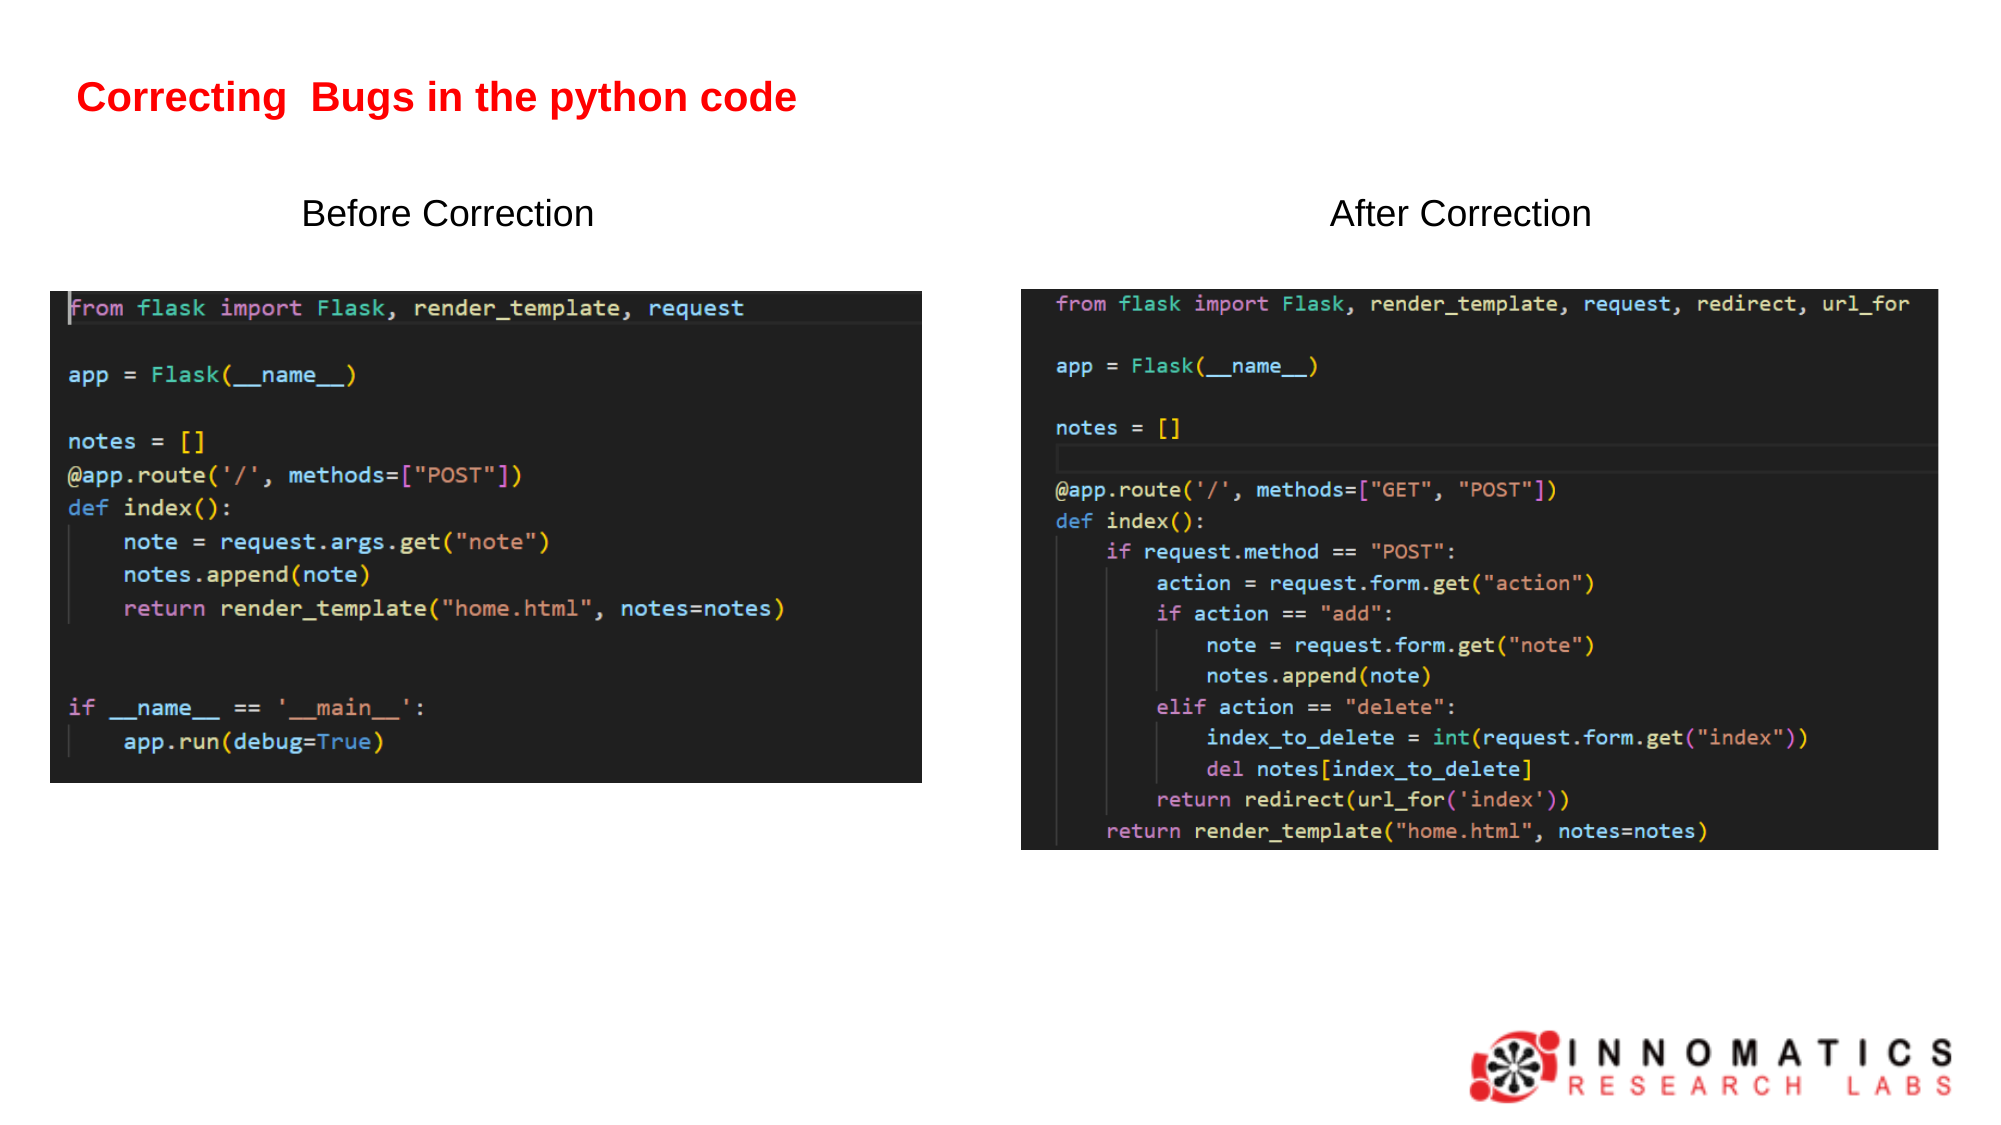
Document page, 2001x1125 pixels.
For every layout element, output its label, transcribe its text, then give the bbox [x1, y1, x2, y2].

text_box After Correction [1021, 181, 1893, 242]
picture [1020, 288, 1939, 851]
text_box Correcting Bugs in the python code [61, 62, 813, 128]
text_box Before Correction [55, 181, 863, 242]
picture [1445, 1014, 1975, 1125]
picture [49, 291, 922, 783]
